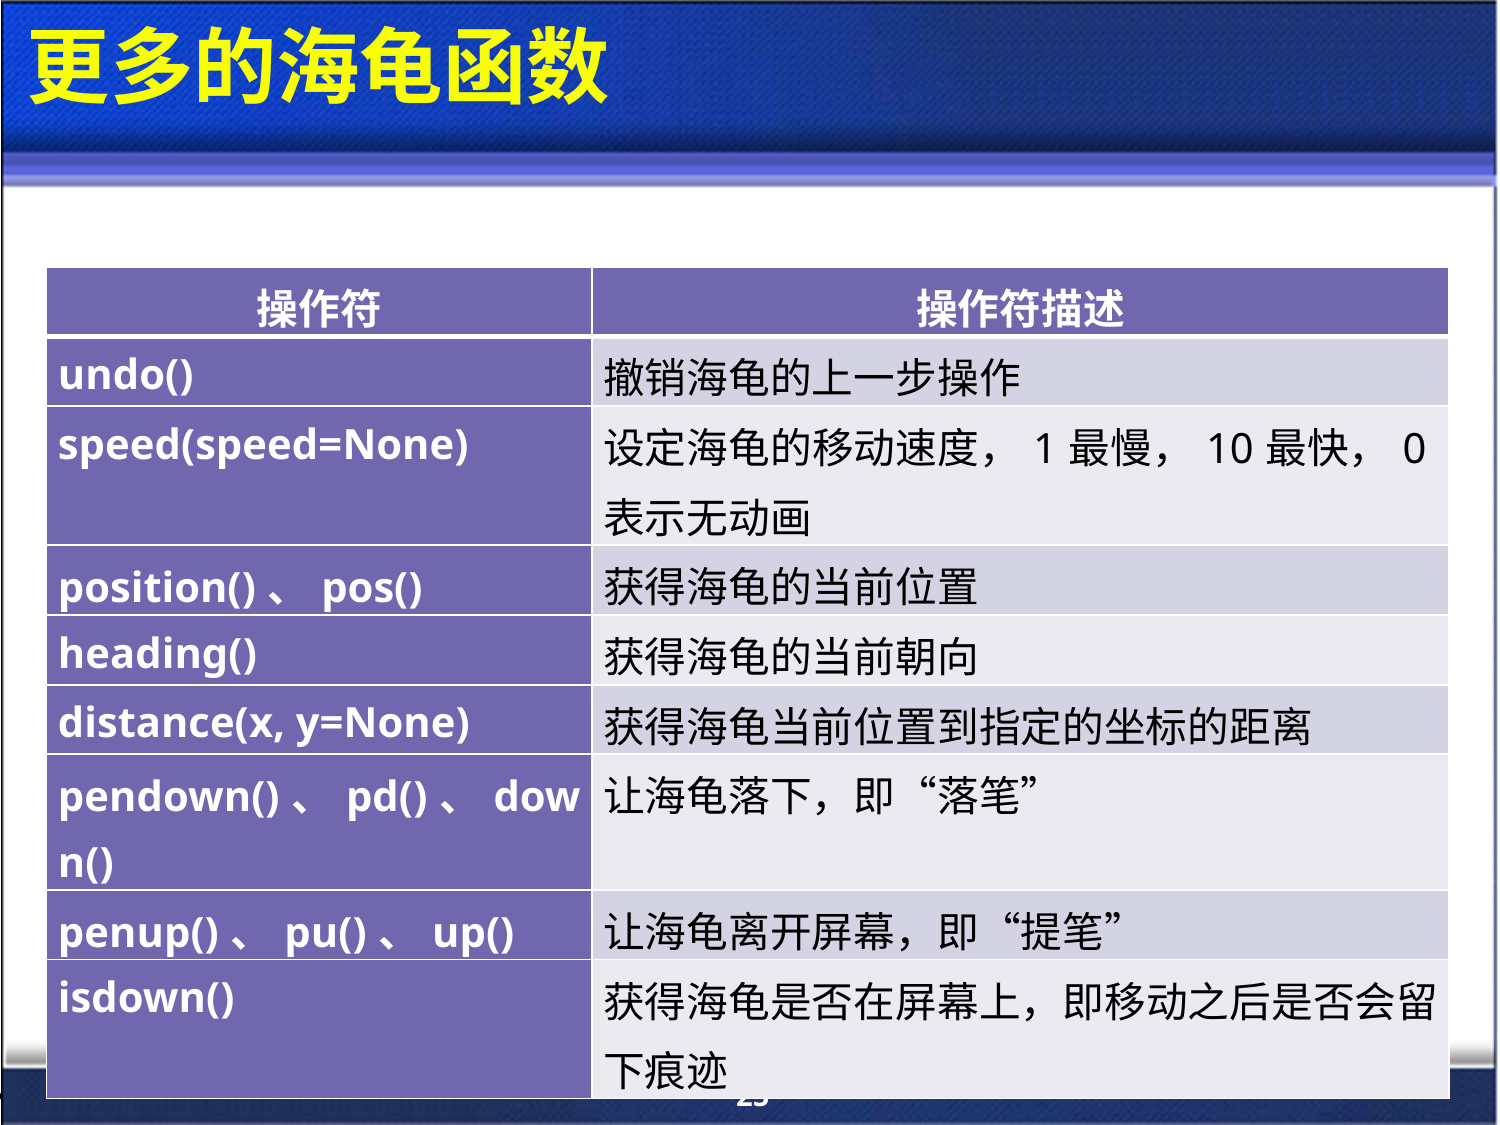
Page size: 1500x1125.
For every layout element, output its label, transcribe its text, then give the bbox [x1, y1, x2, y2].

table_cell 撤销海龟的上一步操作 [593, 339, 1448, 405]
picture [1, 0, 1499, 1125]
table_cell pendown()、pd()、down() [47, 755, 591, 889]
table_cell heading() [47, 616, 591, 684]
table_cell 获得海龟当前位置到指定的坐标的距离 [593, 686, 1448, 753]
table_cell 获得海龟的当前朝向 [593, 616, 1448, 684]
table_cell 获得海龟的当前位置 [593, 546, 1448, 614]
slide_number 25 [672, 1099, 834, 1125]
table_cell 获得海龟是否在屏幕上，即移动之后是否会留下痕迹 [593, 960, 1448, 1098]
table_cell undo() [47, 339, 591, 405]
table_header 操作符描述 [593, 268, 1448, 334]
table_cell position()、pos() [47, 546, 591, 614]
table_cell penup()、pu()、up() [47, 891, 591, 959]
table_cell 让海龟离开屏幕，即“提笔” [593, 891, 1448, 959]
title 更多的海龟函数 [12, 18, 1363, 153]
table_cell speed(speed=None) [47, 407, 591, 544]
table_cell 让海龟落下，即“落笔” [593, 755, 1448, 889]
table_cell distance(x, y=None) [47, 686, 591, 753]
table_cell 设定海龟的移动速度，1最慢，10最快，0表示无动画 [593, 407, 1448, 544]
table_cell isdown() [47, 960, 591, 1098]
table_header 操作符 [47, 268, 591, 334]
